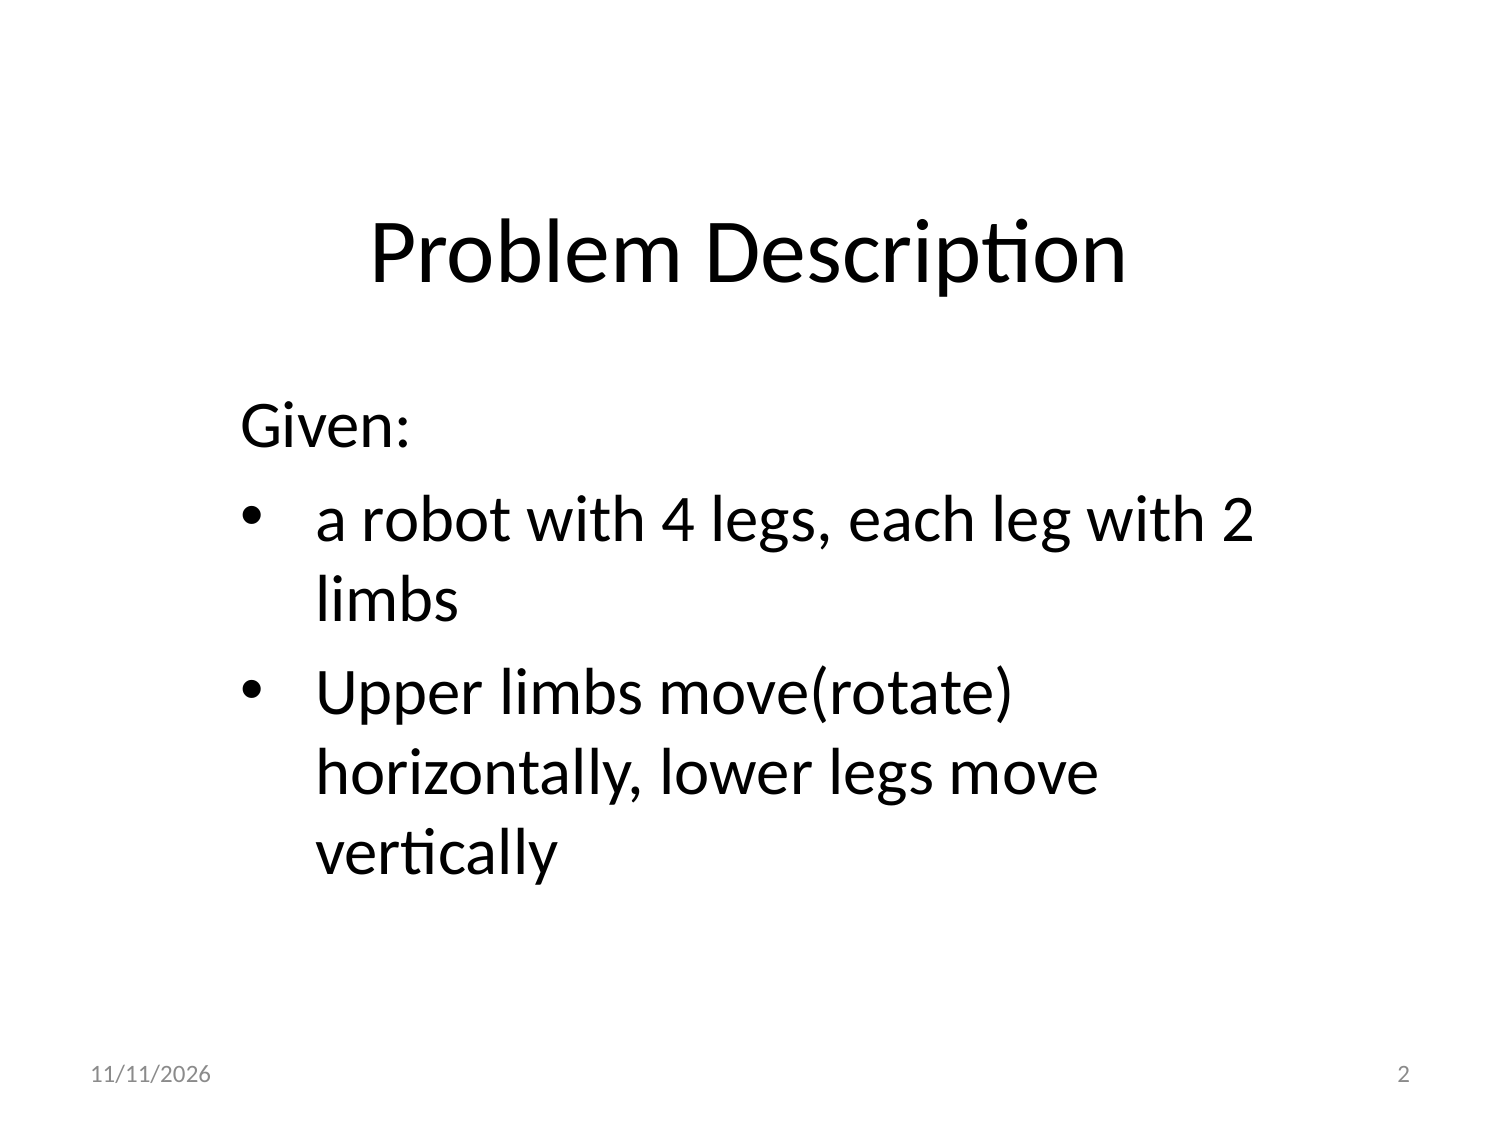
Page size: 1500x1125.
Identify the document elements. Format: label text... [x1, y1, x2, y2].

slide_number 2 [1074, 1042, 1425, 1103]
subtitle Given: a robot with 4 legs, each leg with 2 limbs Upper limbs move(rotate) horizontally, lower legs move vertically [225, 373, 1275, 925]
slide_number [75, 1042, 425, 1103]
title Problem Description [112, 125, 1388, 367]
